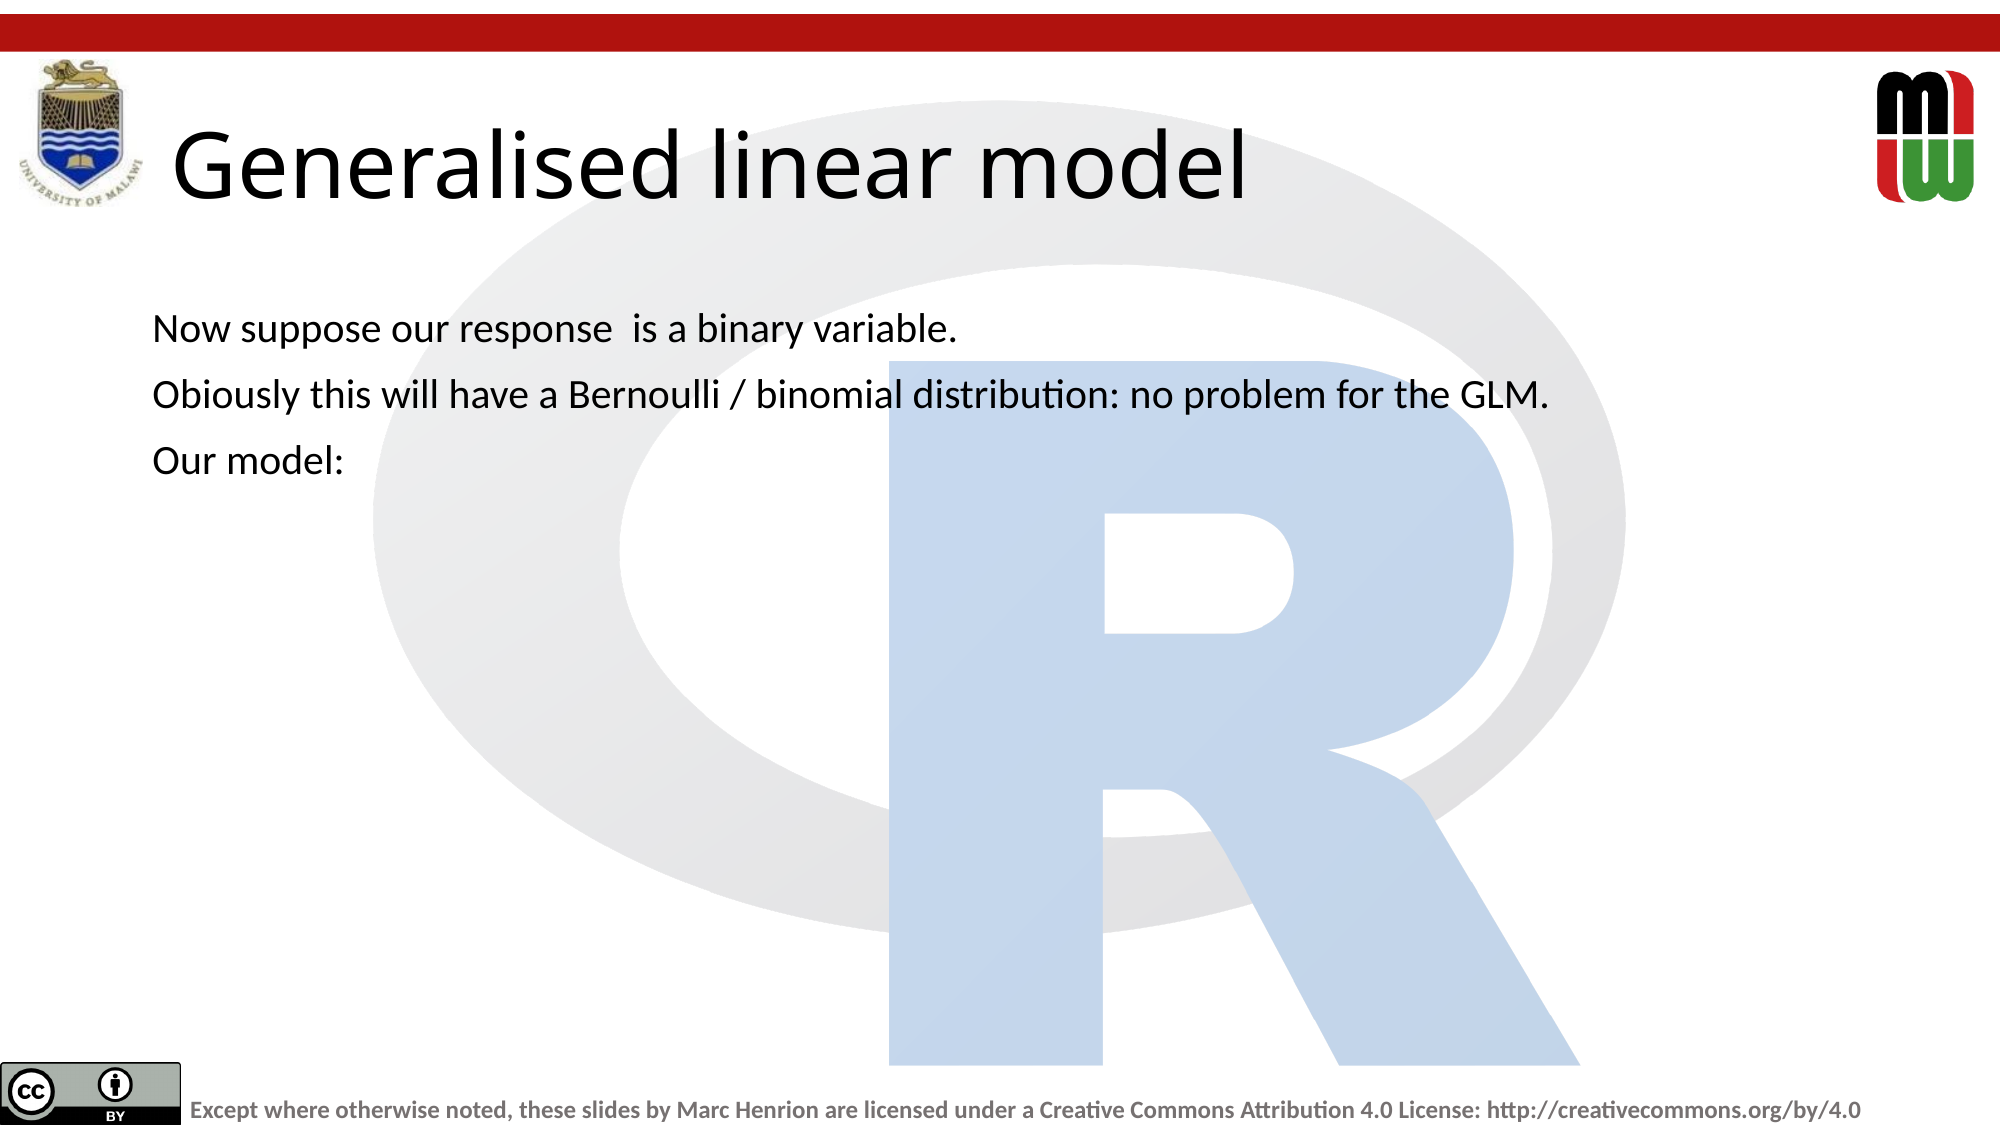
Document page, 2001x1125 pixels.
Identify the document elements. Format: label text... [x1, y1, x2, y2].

picture [0, 1062, 181, 1125]
picture [19, 59, 143, 207]
title Generalised linear model [155, 59, 1851, 278]
